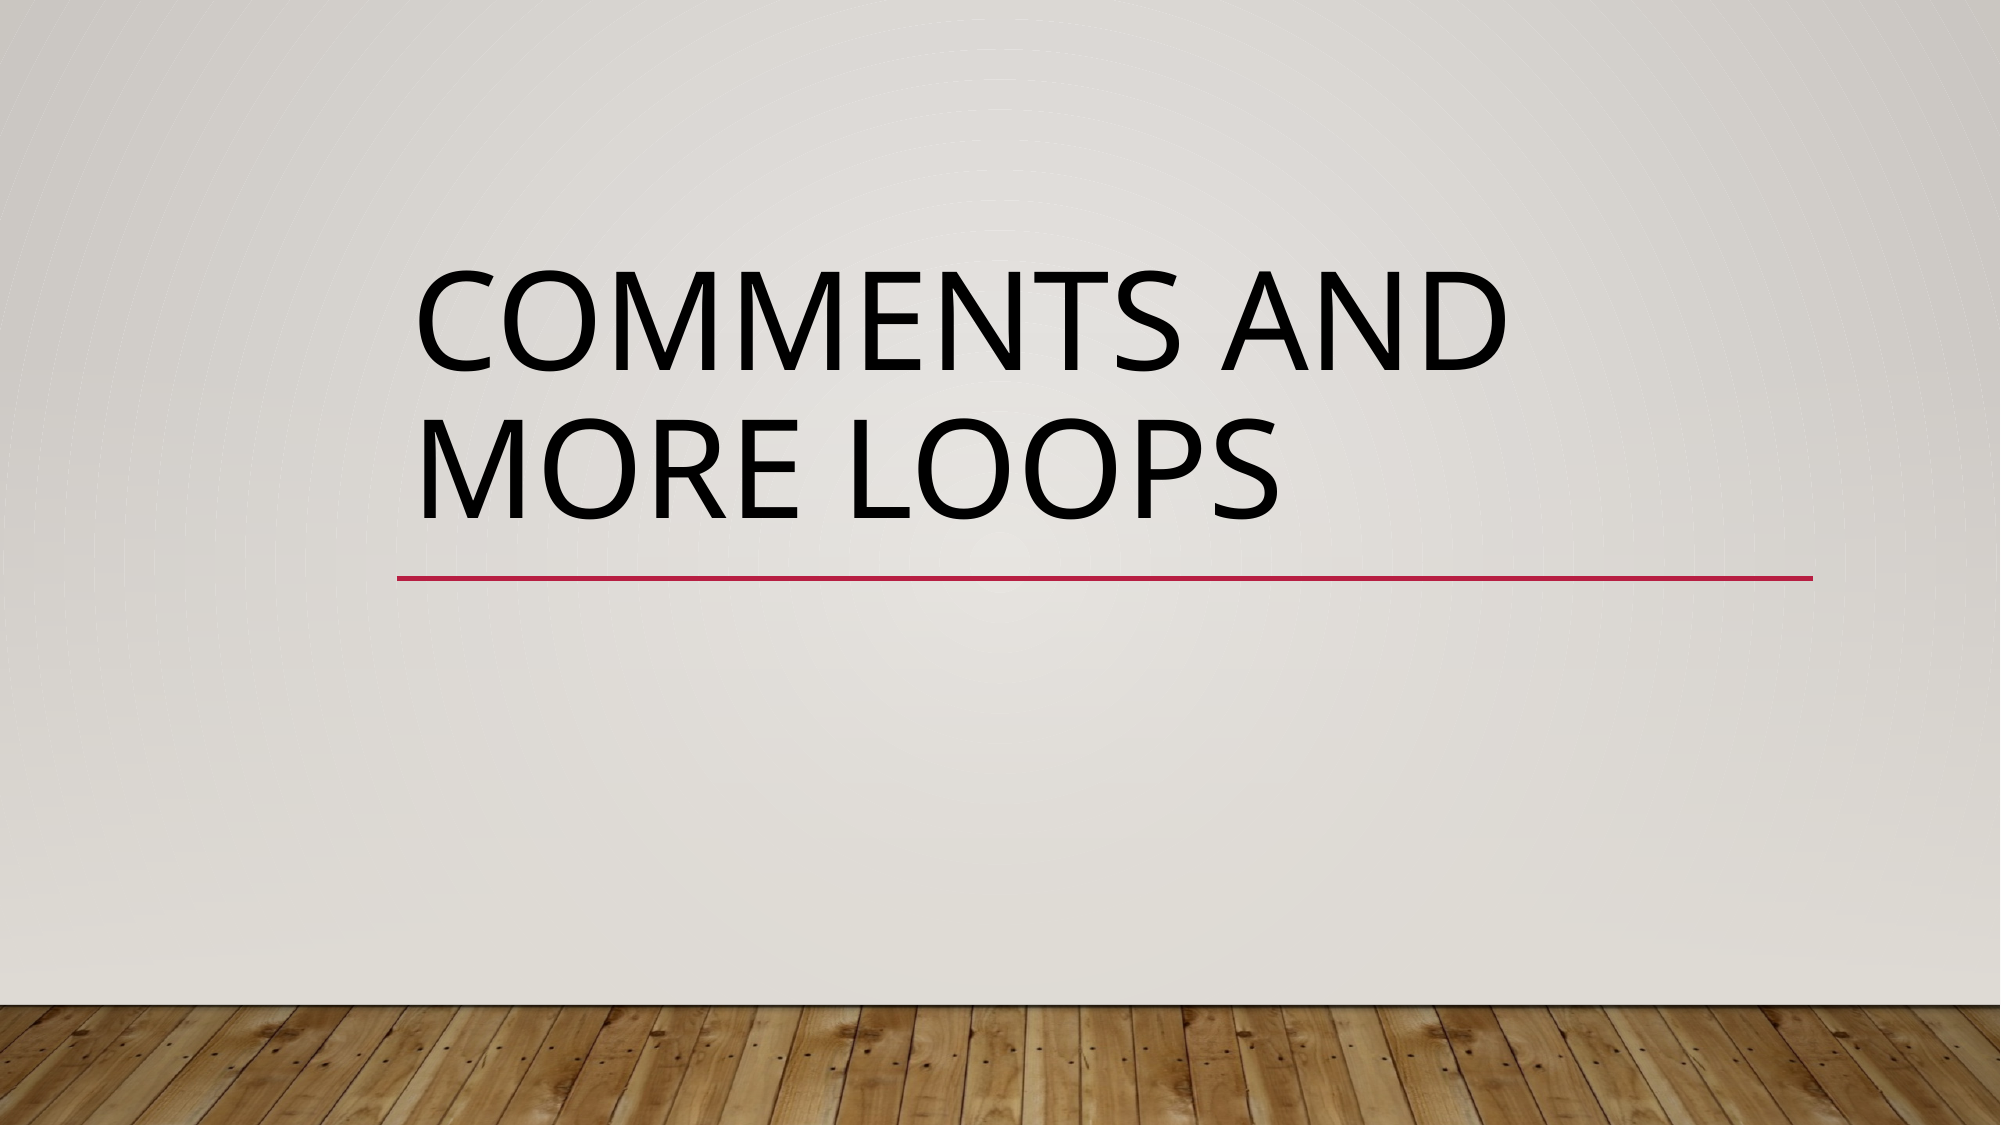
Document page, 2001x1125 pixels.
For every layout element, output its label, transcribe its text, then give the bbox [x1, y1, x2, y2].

title Comments and More Loops [396, 131, 1814, 549]
picture [0, 1005, 2000, 1125]
